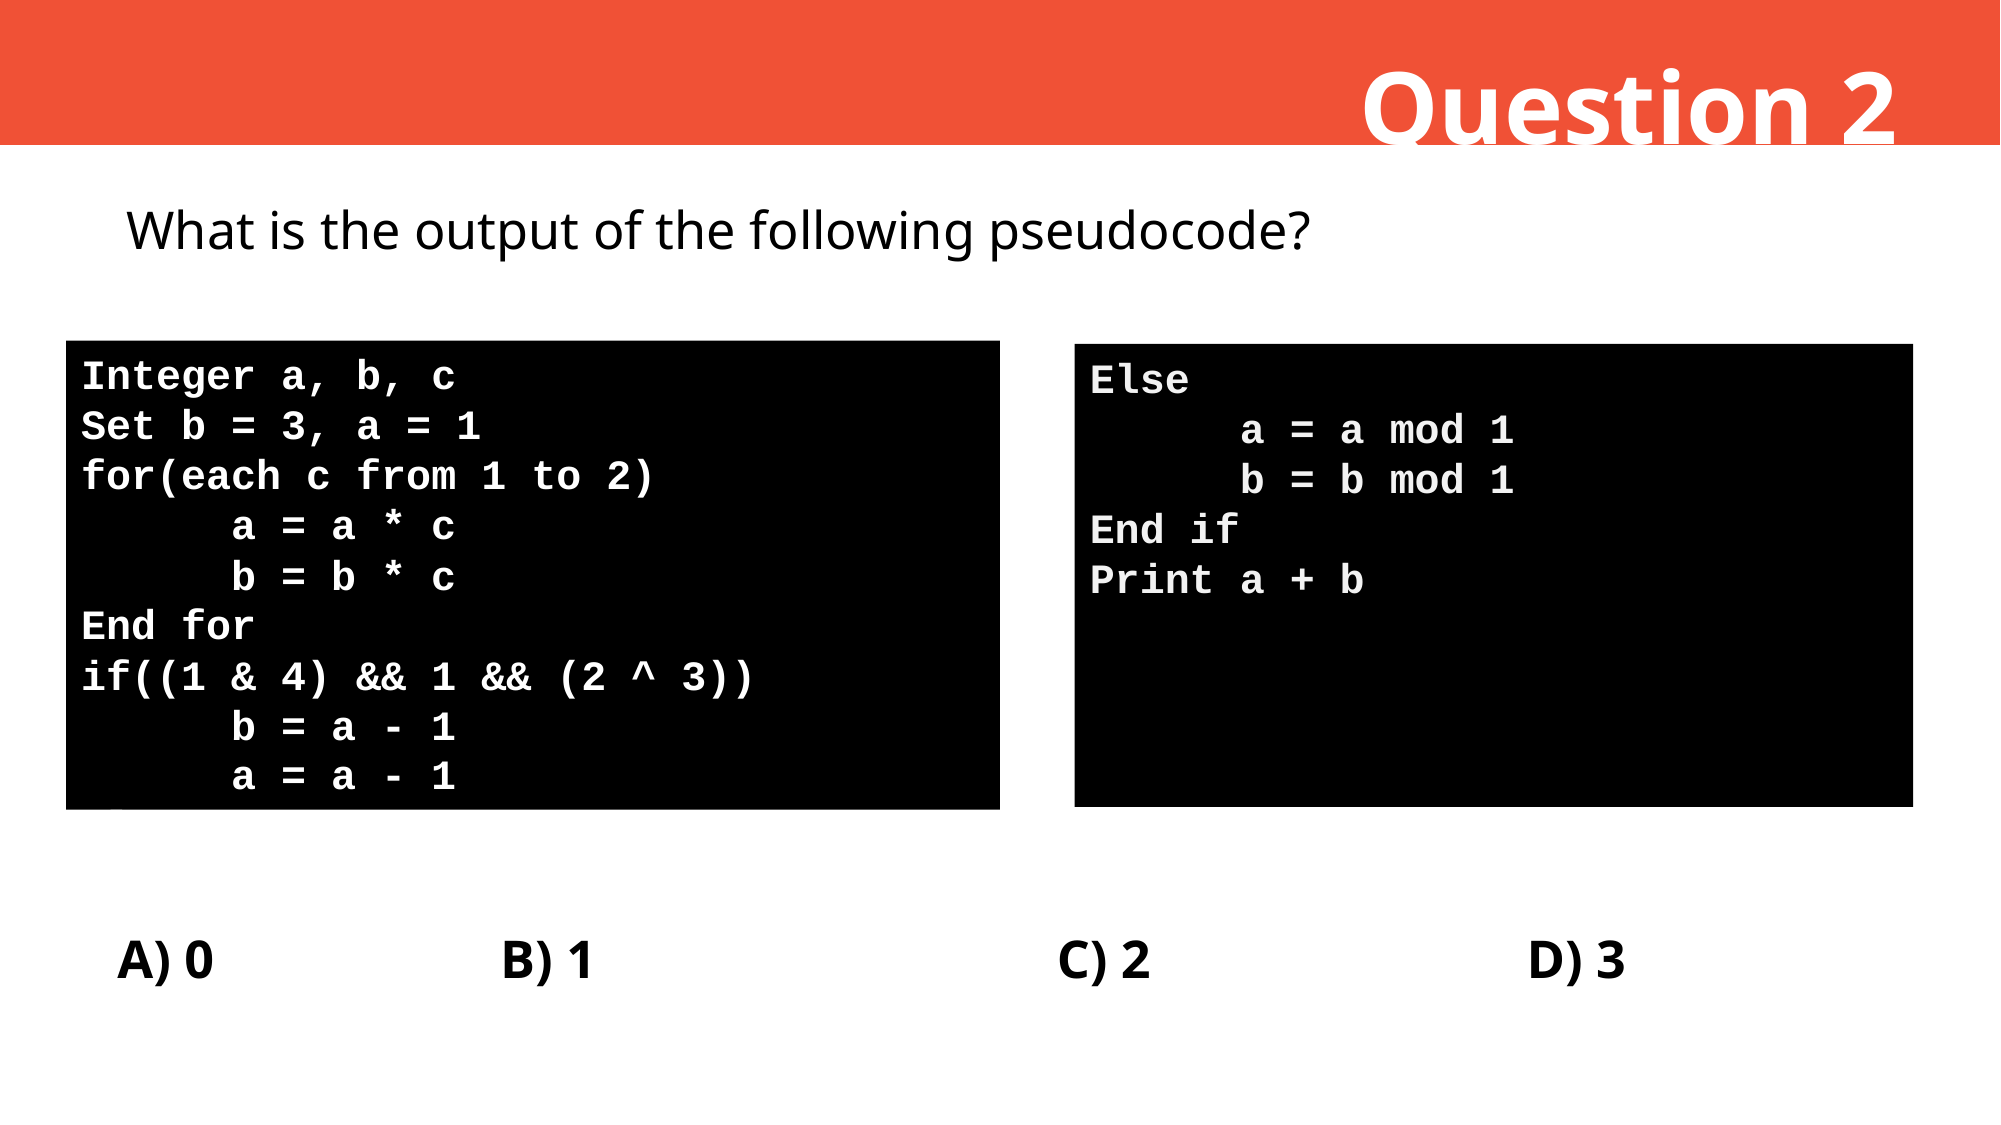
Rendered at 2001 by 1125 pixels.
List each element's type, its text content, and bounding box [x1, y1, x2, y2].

text_box C) 2 [1041, 887, 1424, 997]
text_box A) 0 [102, 887, 485, 997]
text_box Integer a, b, c Set b = 3, a = 1 for(each c from 1 to 2) a = a * c b = b * c End for if((1 & 4) && 1 && (2 ^ 3)) b = a - 1 a = a - 1 Else a = a mod 1 b = b mod 1 End if Print a + b [66, 340, 1000, 810]
text_box D) 3 [1511, 887, 1894, 997]
text_box Question 2 [638, 37, 1914, 173]
text_box B) 1 [485, 887, 868, 997]
text_box [0, 0, 2000, 145]
text_box Else a = a mod 1 b = b mod 1 End if Print a + b [1074, 343, 1914, 807]
text_box What is the output of the following pseudocode? [98, 189, 1895, 268]
